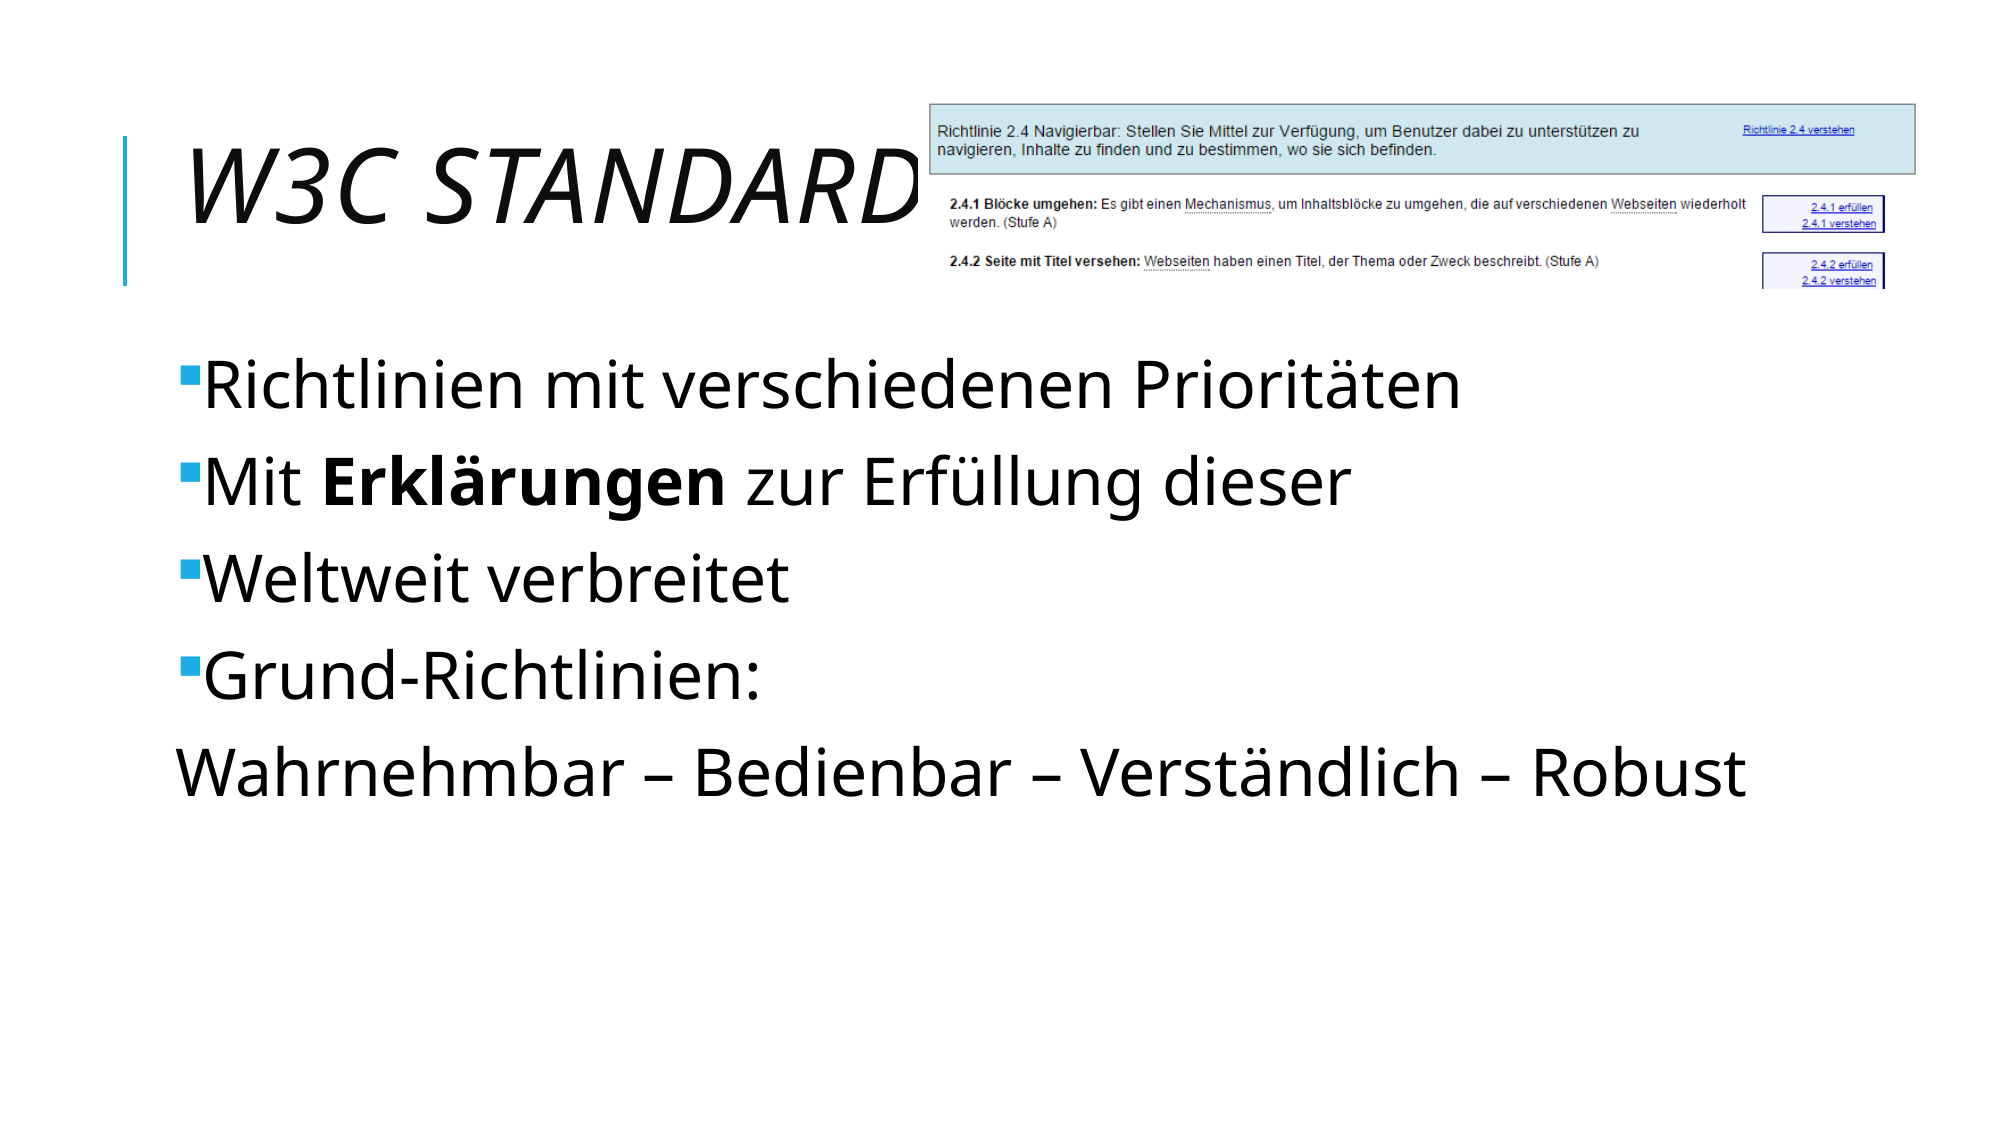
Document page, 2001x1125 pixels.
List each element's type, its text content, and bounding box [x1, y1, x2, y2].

list Richtlinien mit verschiedenen Prioritäten Mit Erklärungen zur Erfüllung dieser Weltweit verbreitet Grund-Richtlinien: Wahrnehmbar – Bedienbar – Verständlich – Robust [168, 344, 1763, 1035]
picture [917, 98, 1918, 289]
title W3C Standard [168, 70, 1763, 317]
